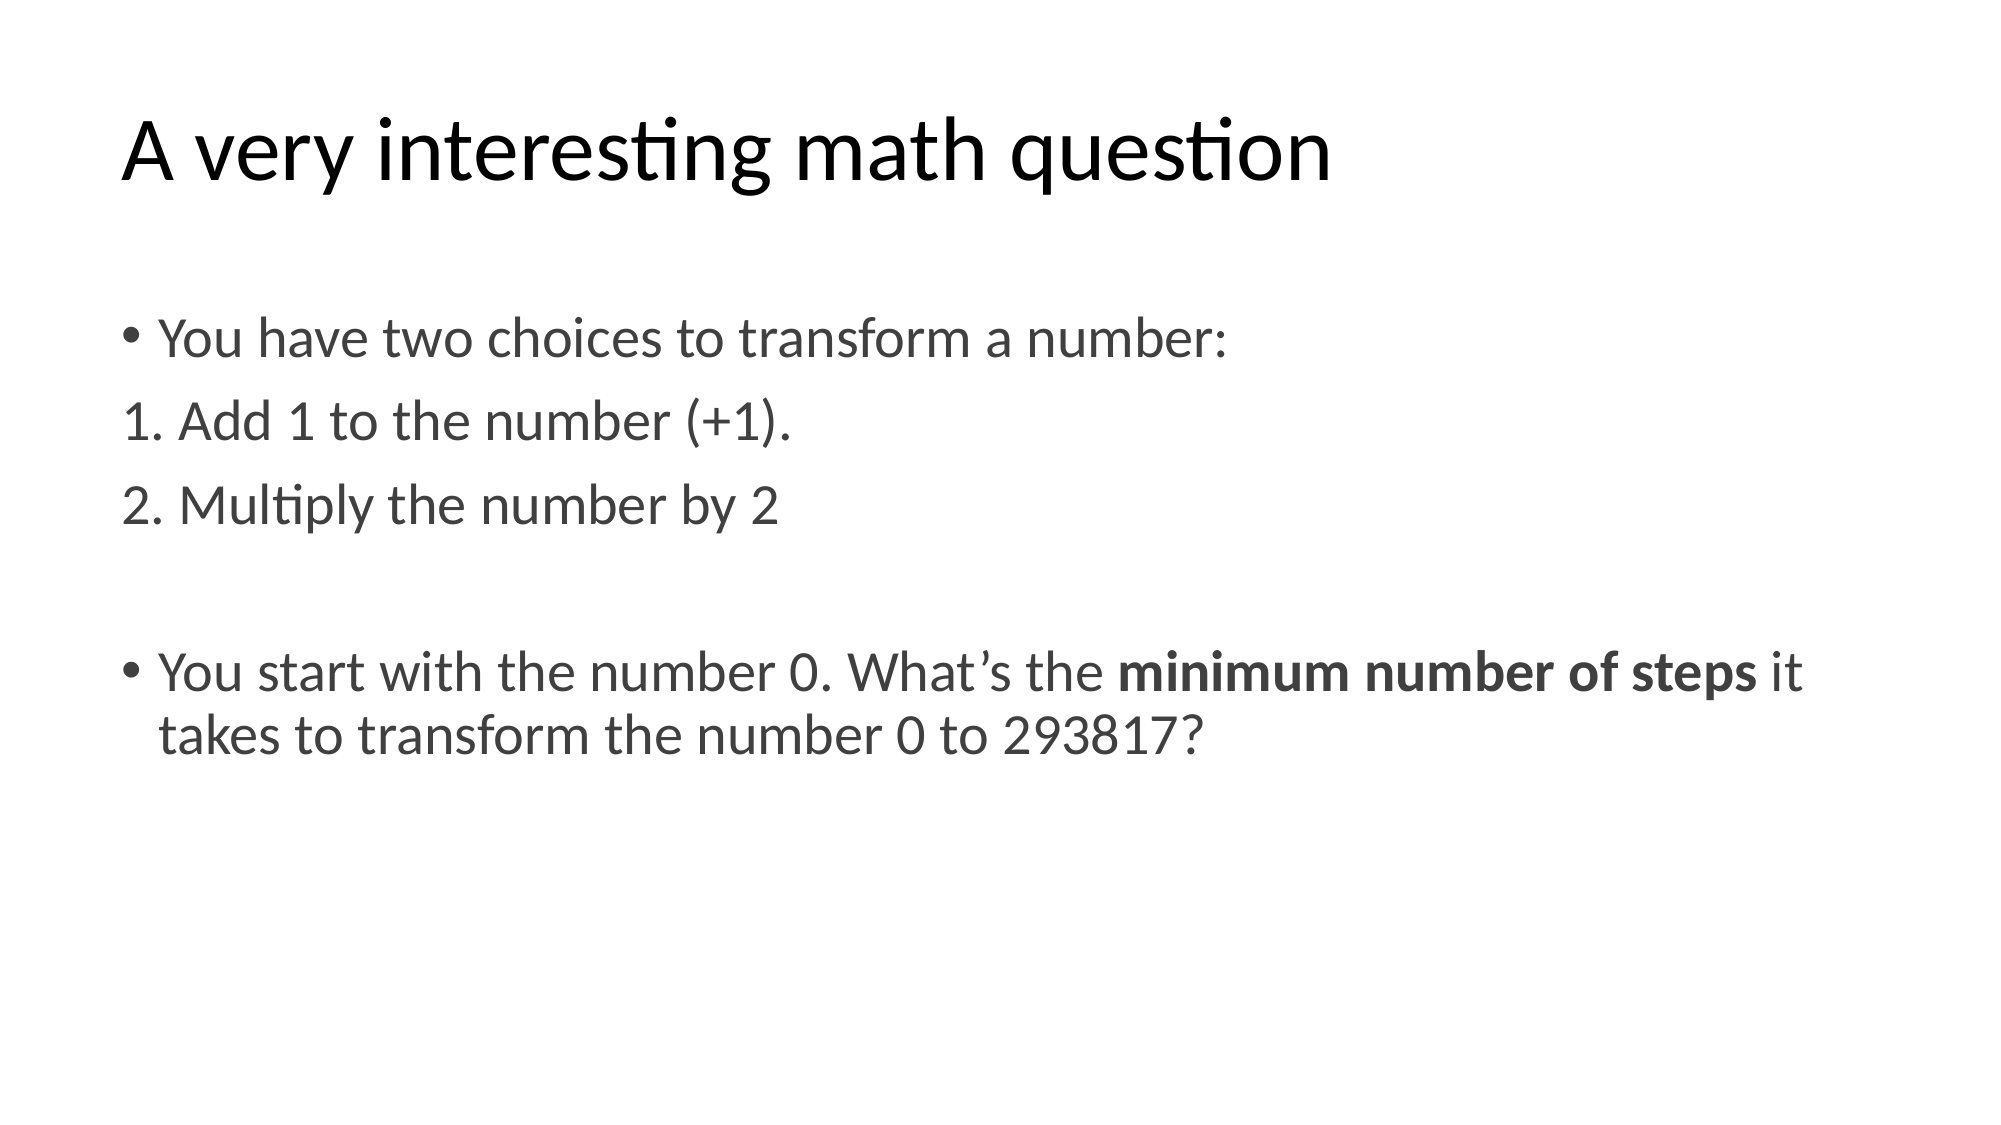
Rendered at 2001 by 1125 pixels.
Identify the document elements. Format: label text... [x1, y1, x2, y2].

title A very interesting math question [106, 42, 1832, 260]
list You have two choices to transform a number: 1. Add 1 to the number (+1). 2. Multiply the number by 2 You start with the number 0. What’s the minimum number of steps it takes to transform the number 0 to 293817? [106, 299, 1832, 1014]
